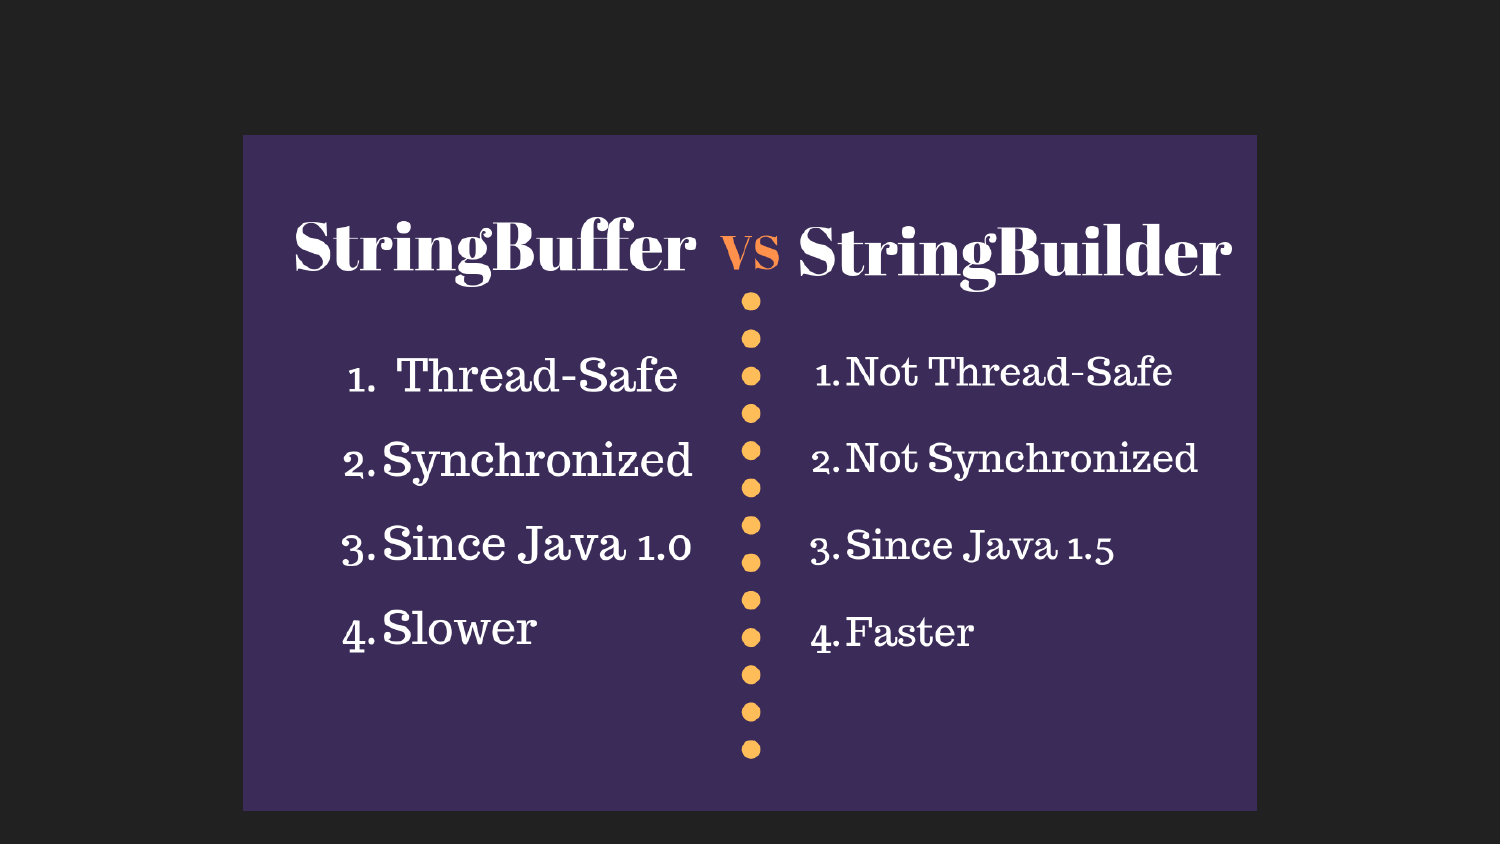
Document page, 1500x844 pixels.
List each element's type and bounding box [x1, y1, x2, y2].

picture [243, 135, 1257, 811]
